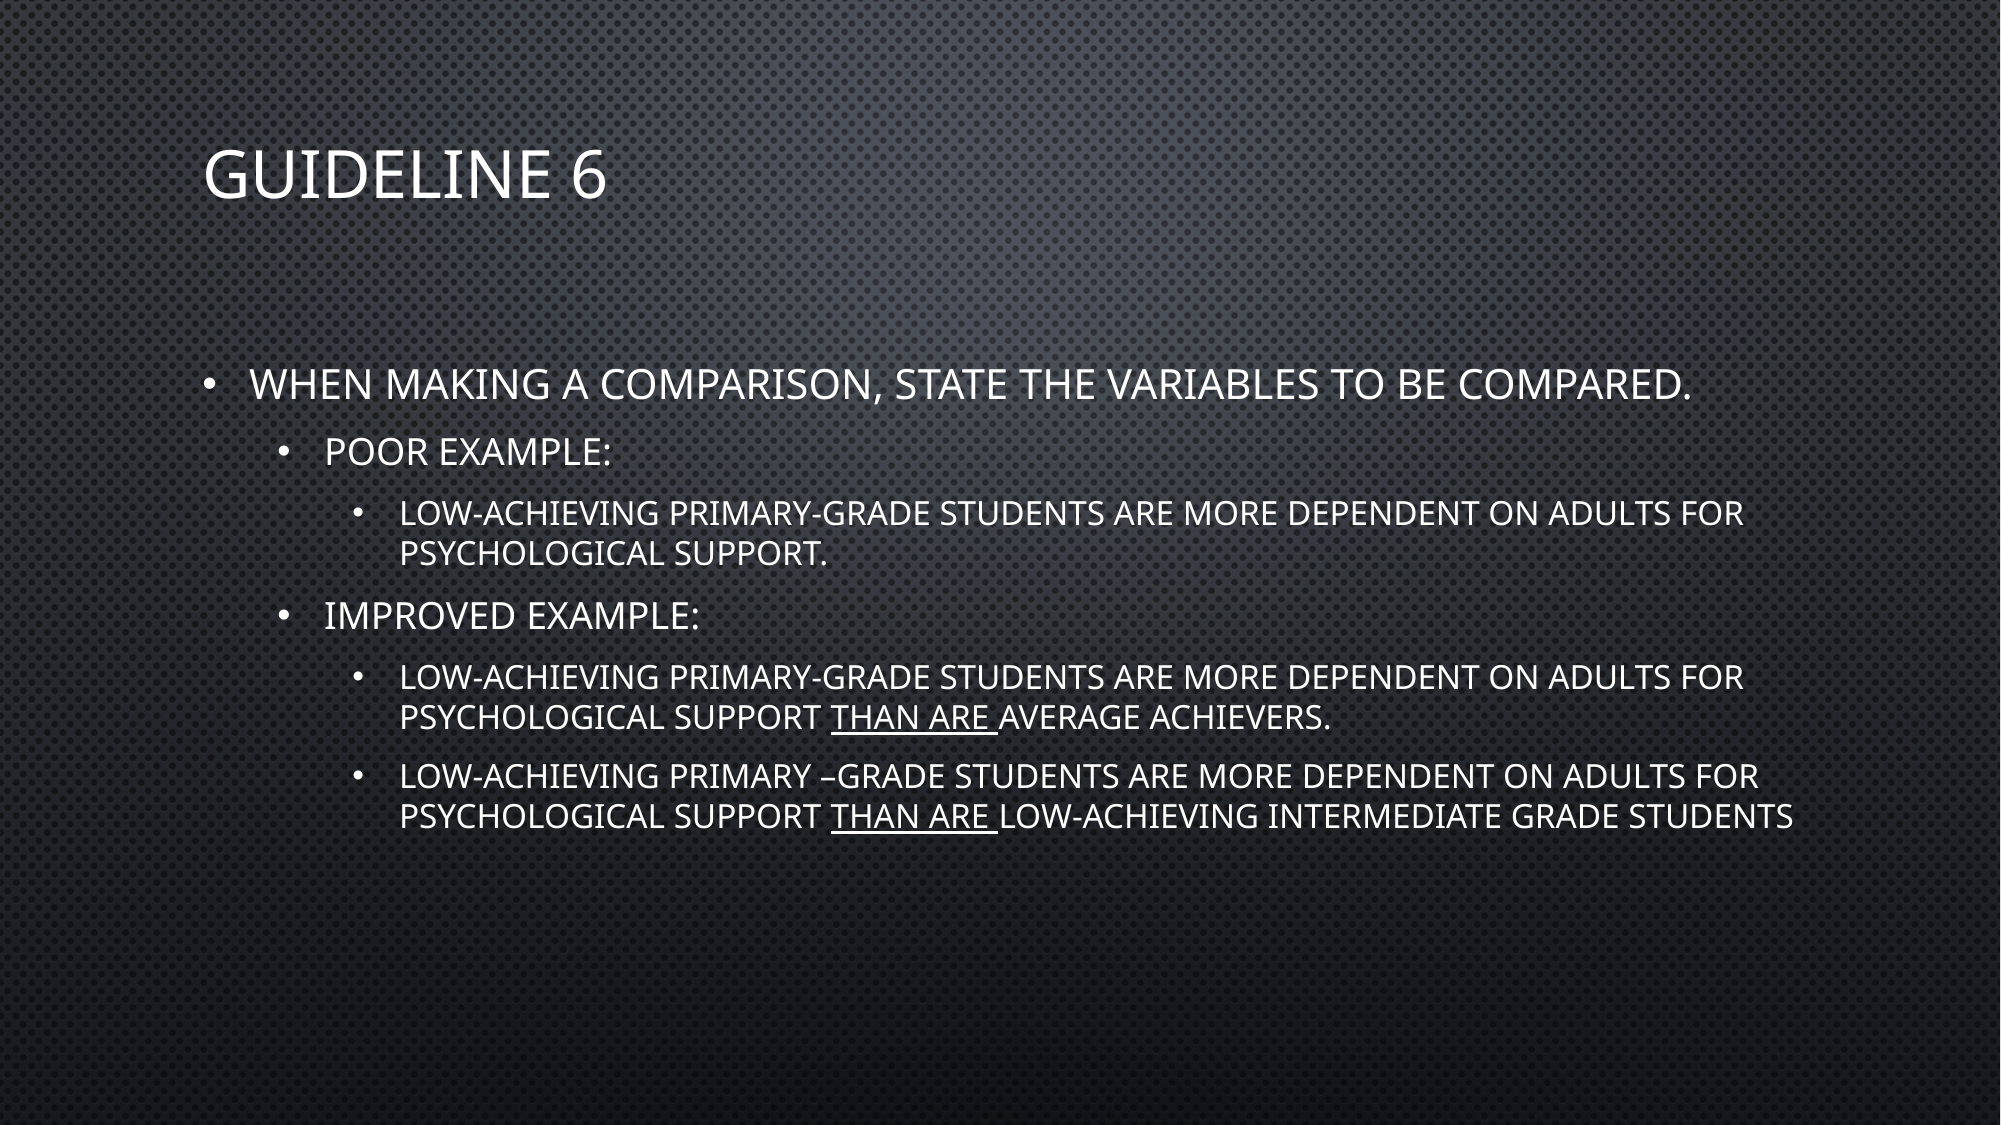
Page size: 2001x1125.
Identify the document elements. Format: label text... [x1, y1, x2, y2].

list When making a comparison, state the variables to be compared. Poor Example: Low-achieving primary-grade students are more dependent on adults for psychological support. Improved example: Low-achieving primary-grade students are more dependent on adults for psychological support than are average achievers. Low-achieving primary –grade students are more dependent on adults for psychological support than are low-achieving intermediate grade students [187, 243, 1813, 950]
title Guideline 6 [187, 99, 1813, 243]
